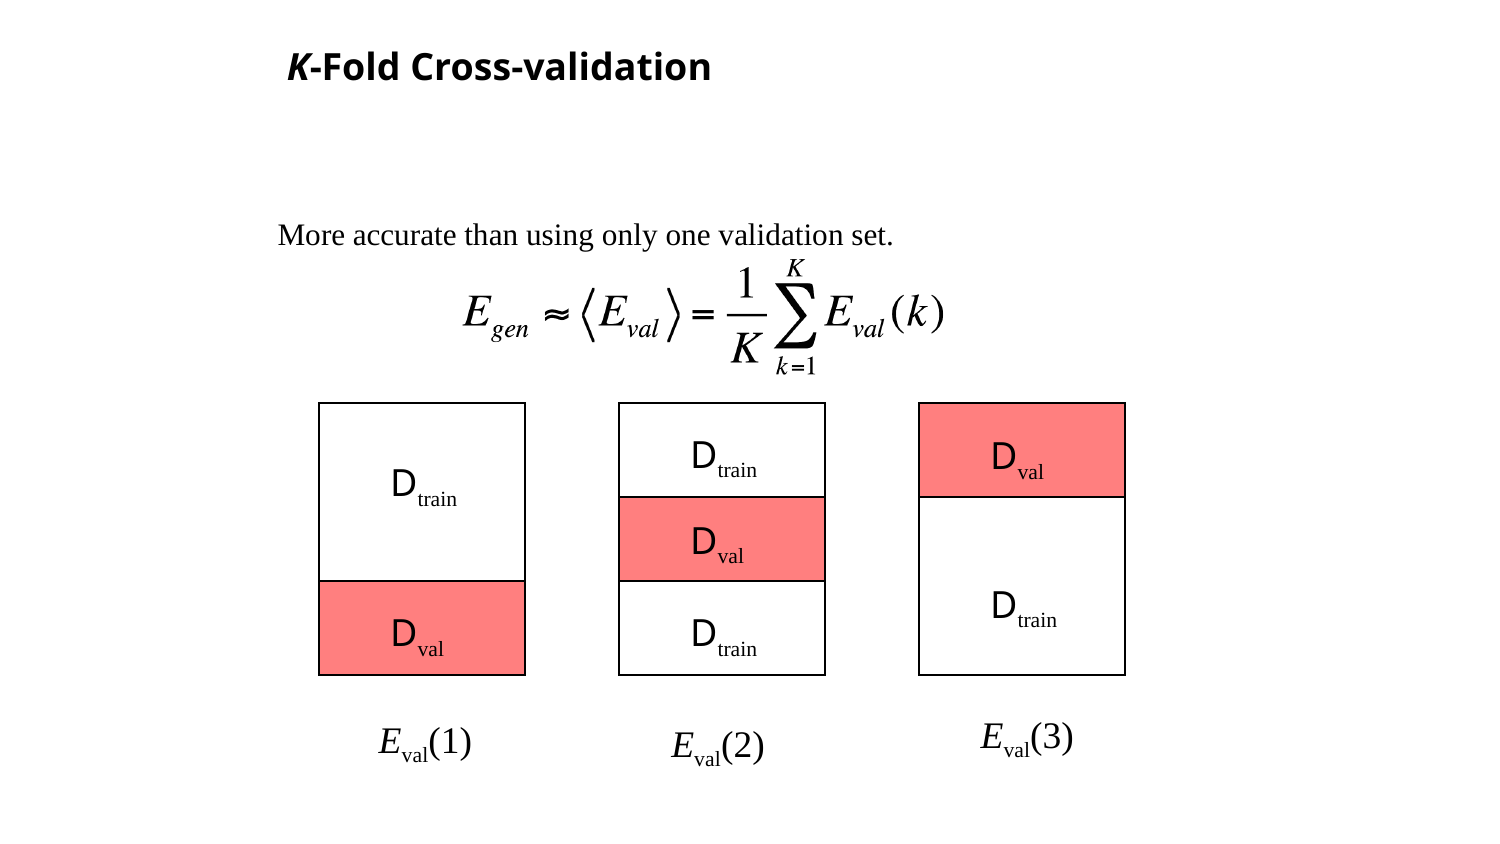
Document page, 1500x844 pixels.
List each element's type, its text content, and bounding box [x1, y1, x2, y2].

text_box Eval(3) [965, 703, 1095, 770]
text_box [618, 403, 826, 496]
text_box K-Fold Cross-validation [271, 37, 1229, 94]
text_box Eval(1) [363, 708, 493, 775]
text_box [318, 582, 526, 675]
text_box Dval [674, 509, 763, 576]
text_box [318, 403, 526, 580]
picture [455, 246, 950, 383]
text_box Dval [974, 424, 1063, 491]
text_box [918, 403, 1126, 496]
text_box [618, 582, 826, 675]
text_box Dtrain [375, 451, 479, 518]
text_box Dval [374, 601, 463, 668]
text_box Eval(2) [656, 712, 785, 779]
text_box Dtrain [975, 573, 1079, 640]
text_box Dtrain [675, 423, 779, 490]
text_box More accurate than using only one validation set. [262, 206, 1247, 300]
text_box [918, 498, 1126, 675]
text_box Dtrain [675, 601, 779, 668]
text_box [618, 498, 826, 580]
